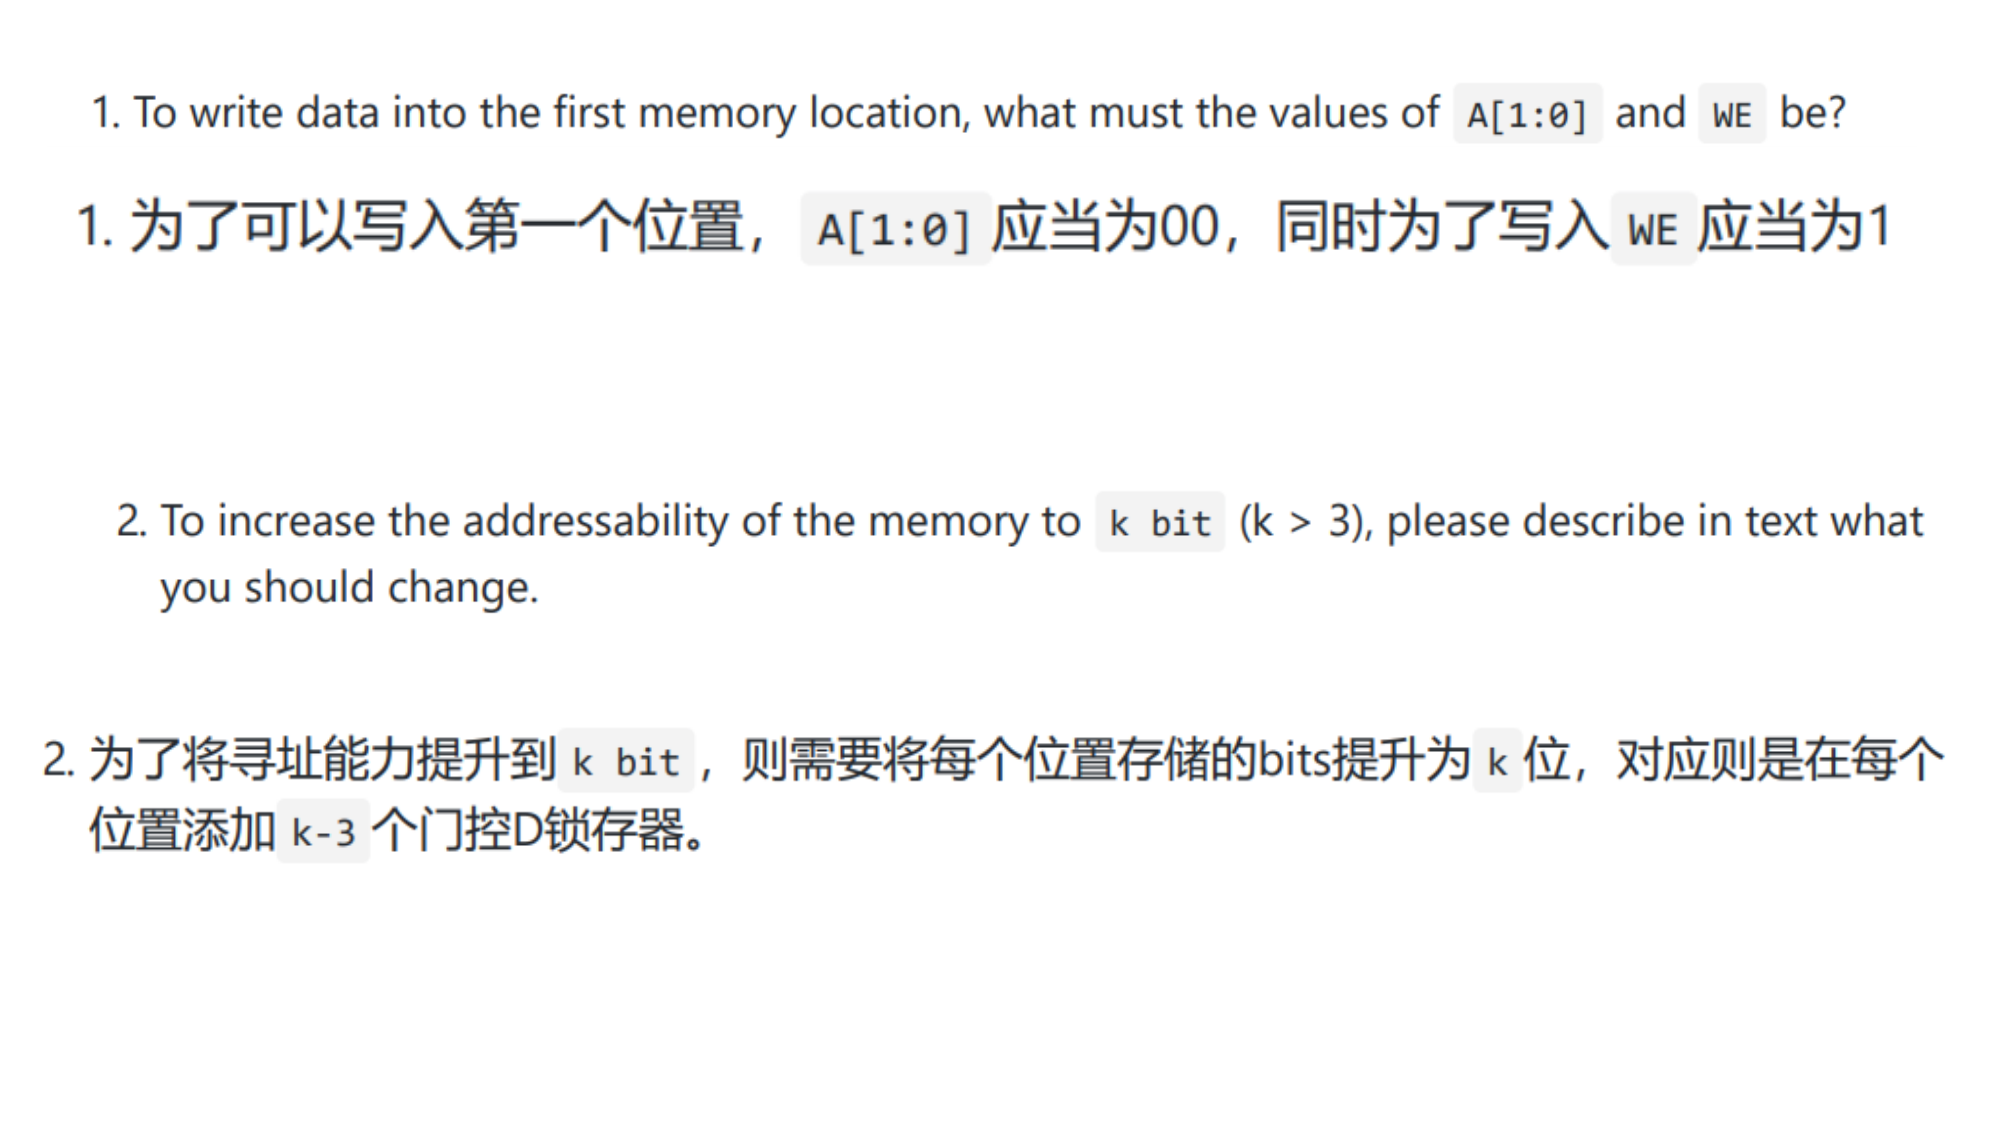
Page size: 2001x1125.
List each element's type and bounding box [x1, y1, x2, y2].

picture [47, 34, 1917, 320]
picture [12, 703, 1988, 889]
picture [73, 475, 1958, 650]
